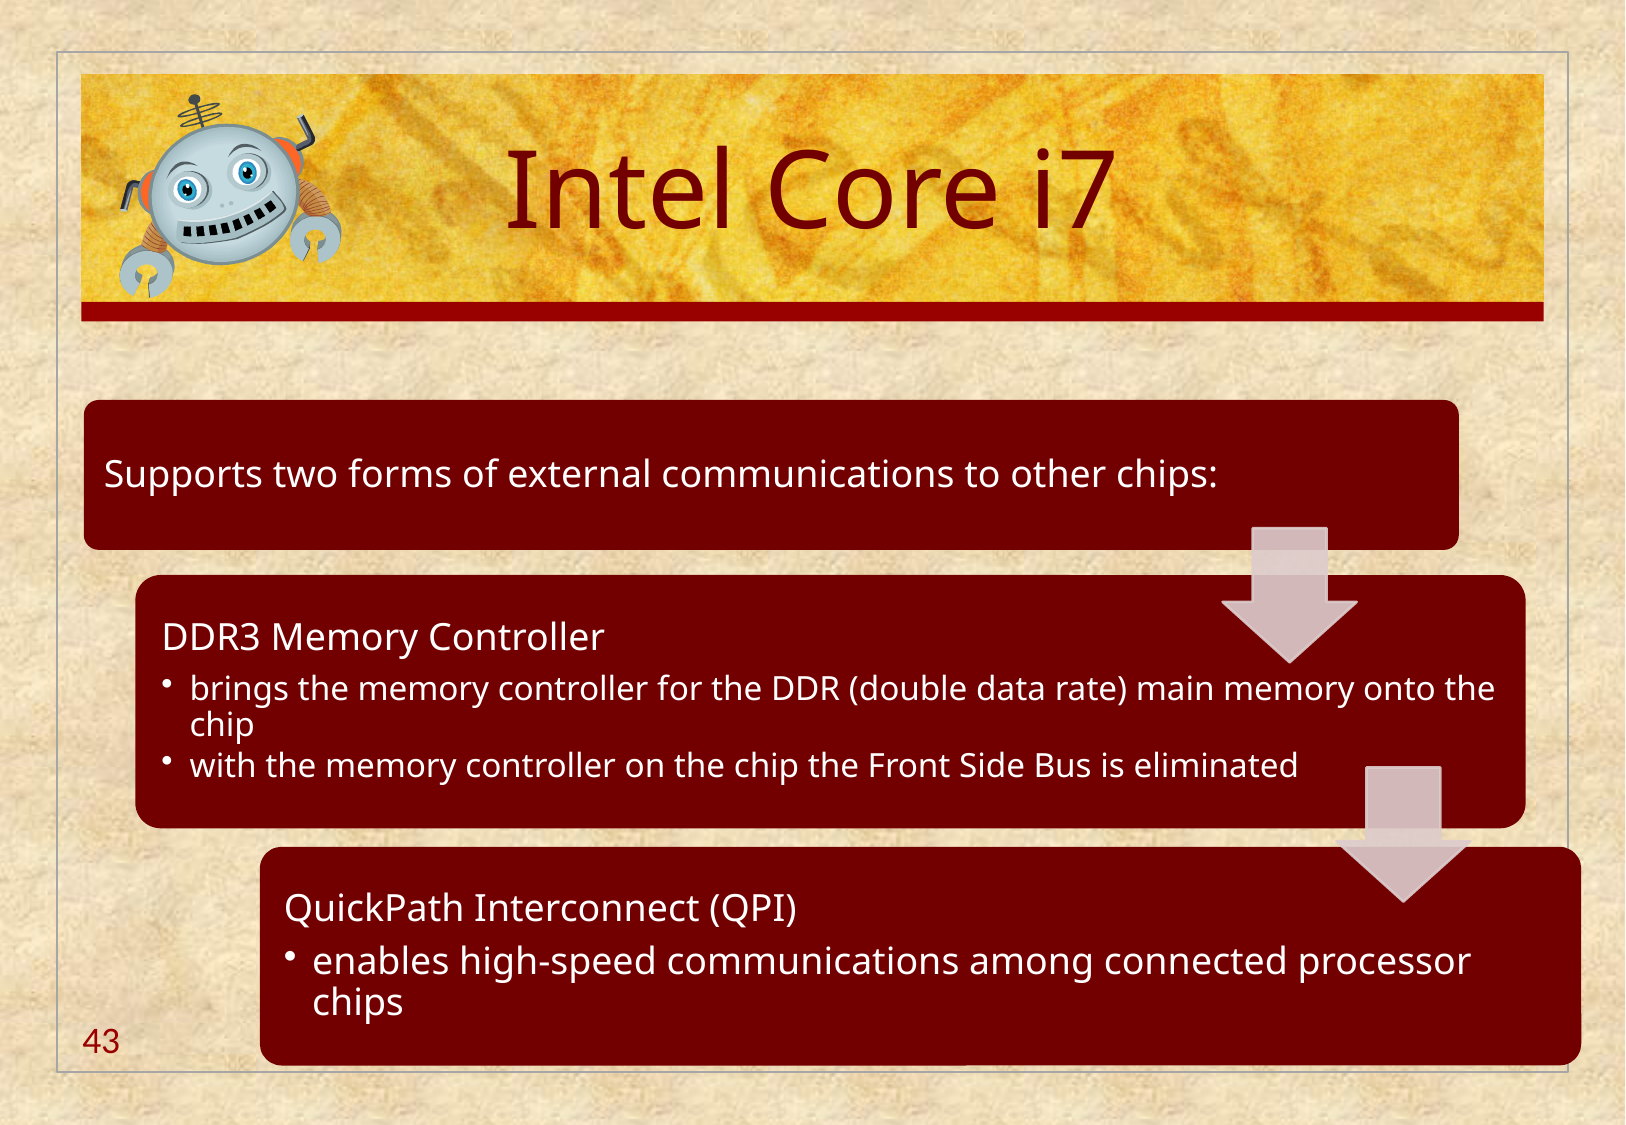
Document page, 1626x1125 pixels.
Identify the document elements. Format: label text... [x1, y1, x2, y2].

title Intel Core i7 [117, 74, 1508, 250]
picture [0, 0, 1626, 1125]
slide_number 43 [67, 1064, 163, 1069]
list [53, 374, 1572, 1064]
